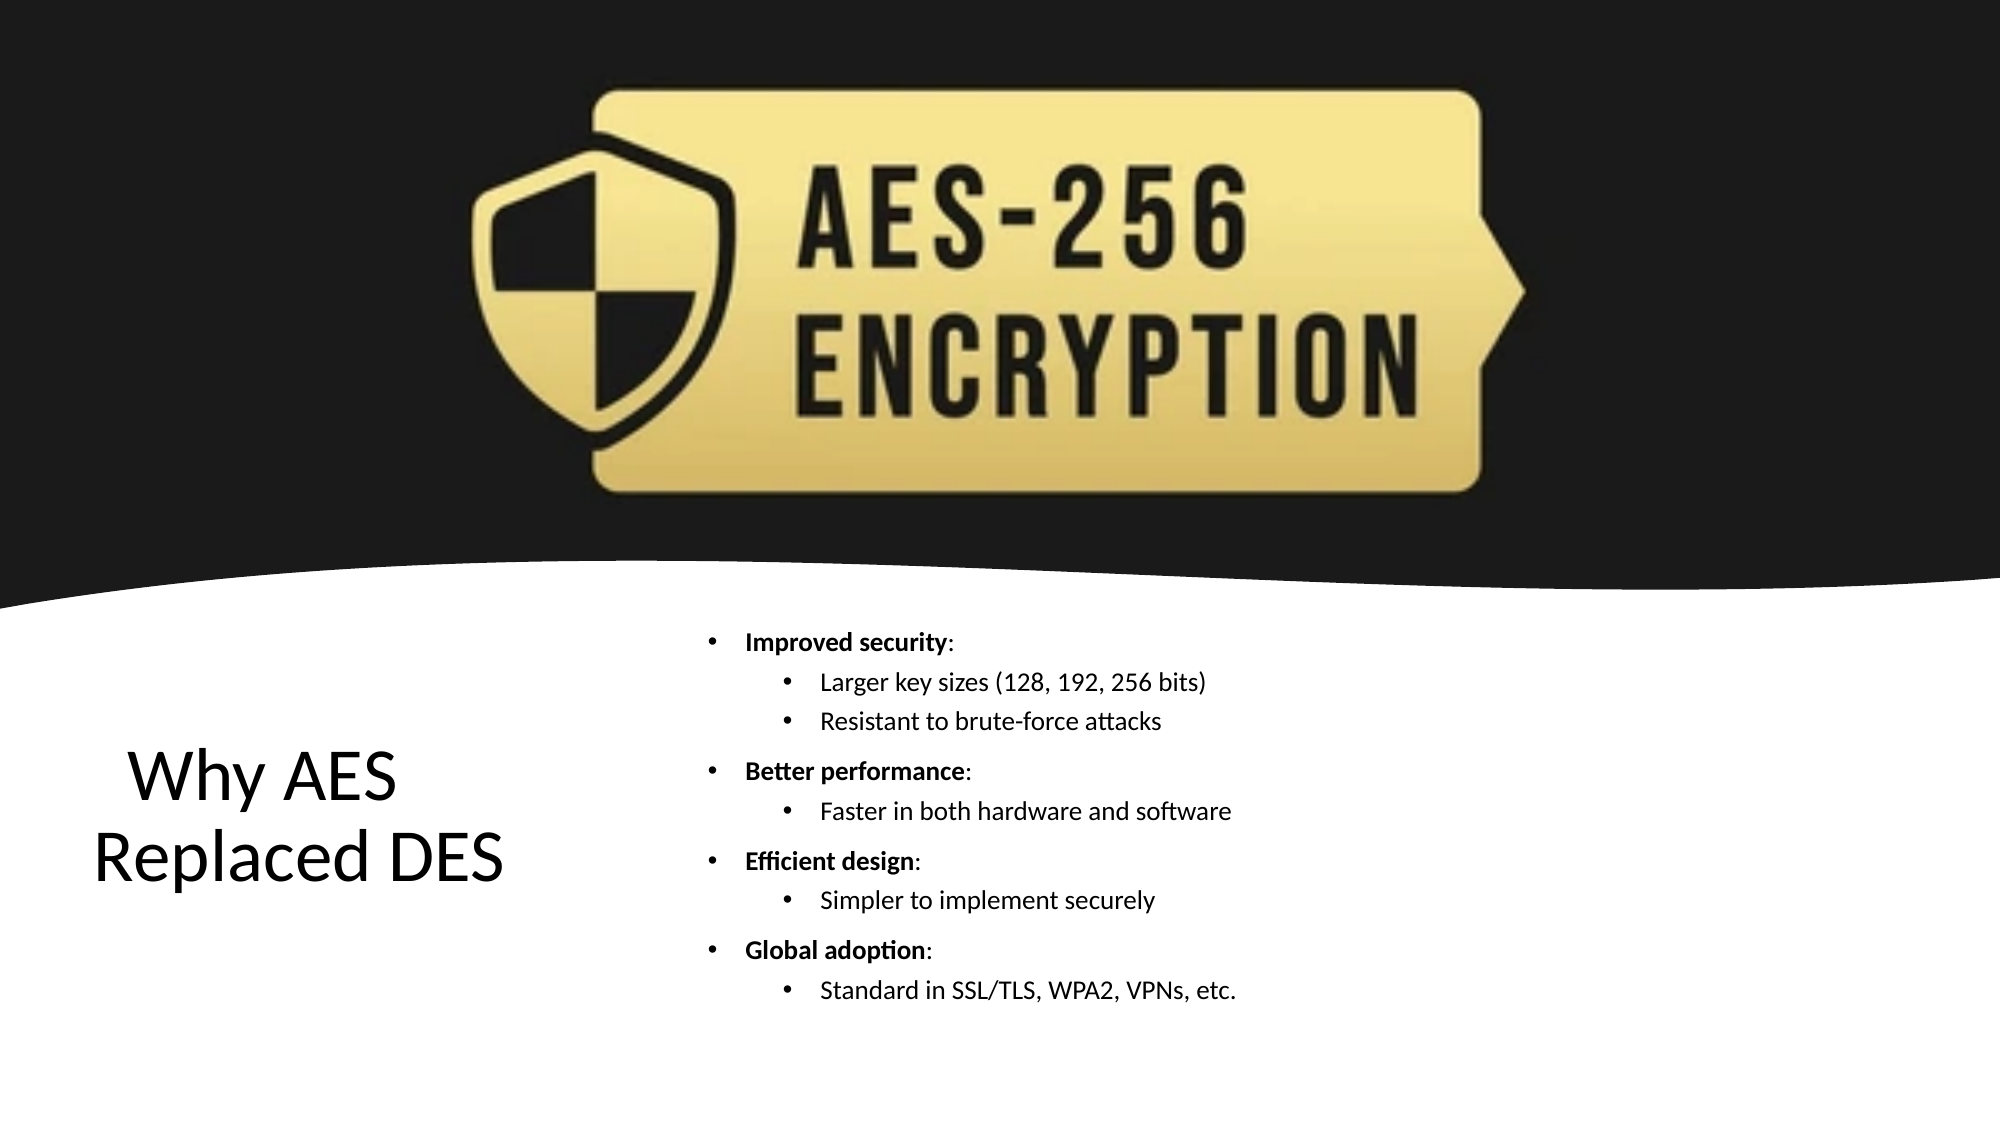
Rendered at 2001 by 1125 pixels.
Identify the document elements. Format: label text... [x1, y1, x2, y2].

picture [0, 0, 2000, 610]
title Why AES Replaced DES [78, 615, 619, 1018]
list Improved security: Larger key sizes (128, 192, 256 bits) Resistant to brute-force attacks Better performance: Faster in both hardware and software Efficient design: Simpler to implement securely Global adoption: Standard in SSL/TLS, WPA2, VPNs, etc. [692, 615, 1921, 1018]
